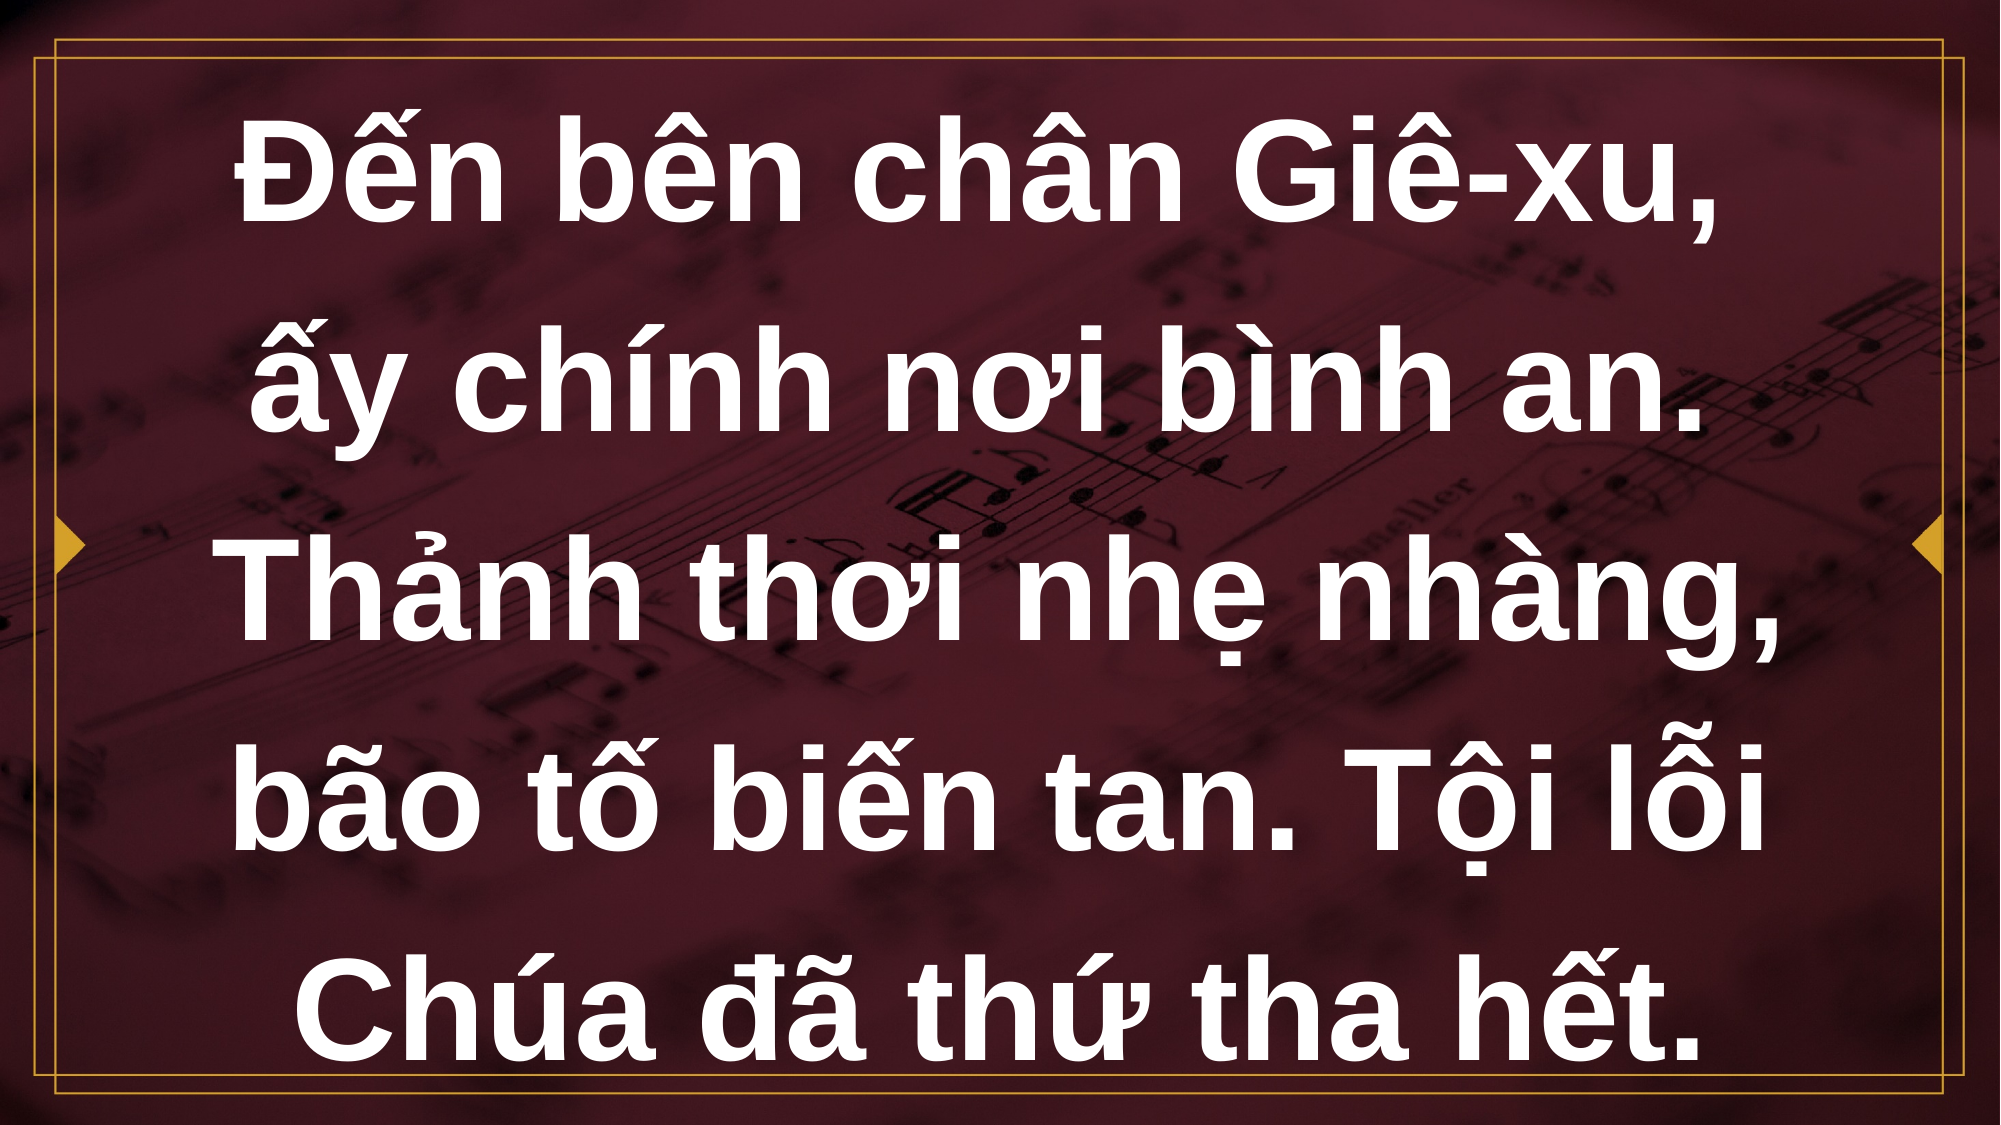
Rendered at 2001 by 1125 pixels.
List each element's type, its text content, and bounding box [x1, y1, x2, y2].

picture [0, 0, 2000, 1125]
title Đến bên chân Giê-xu, ấy chính nơi bình an. Thảnh thơi nhẹ nhàng, bão tố biến tan. Tội lỗi Chúa đã thứ tha hết. [55, 53, 1945, 1077]
